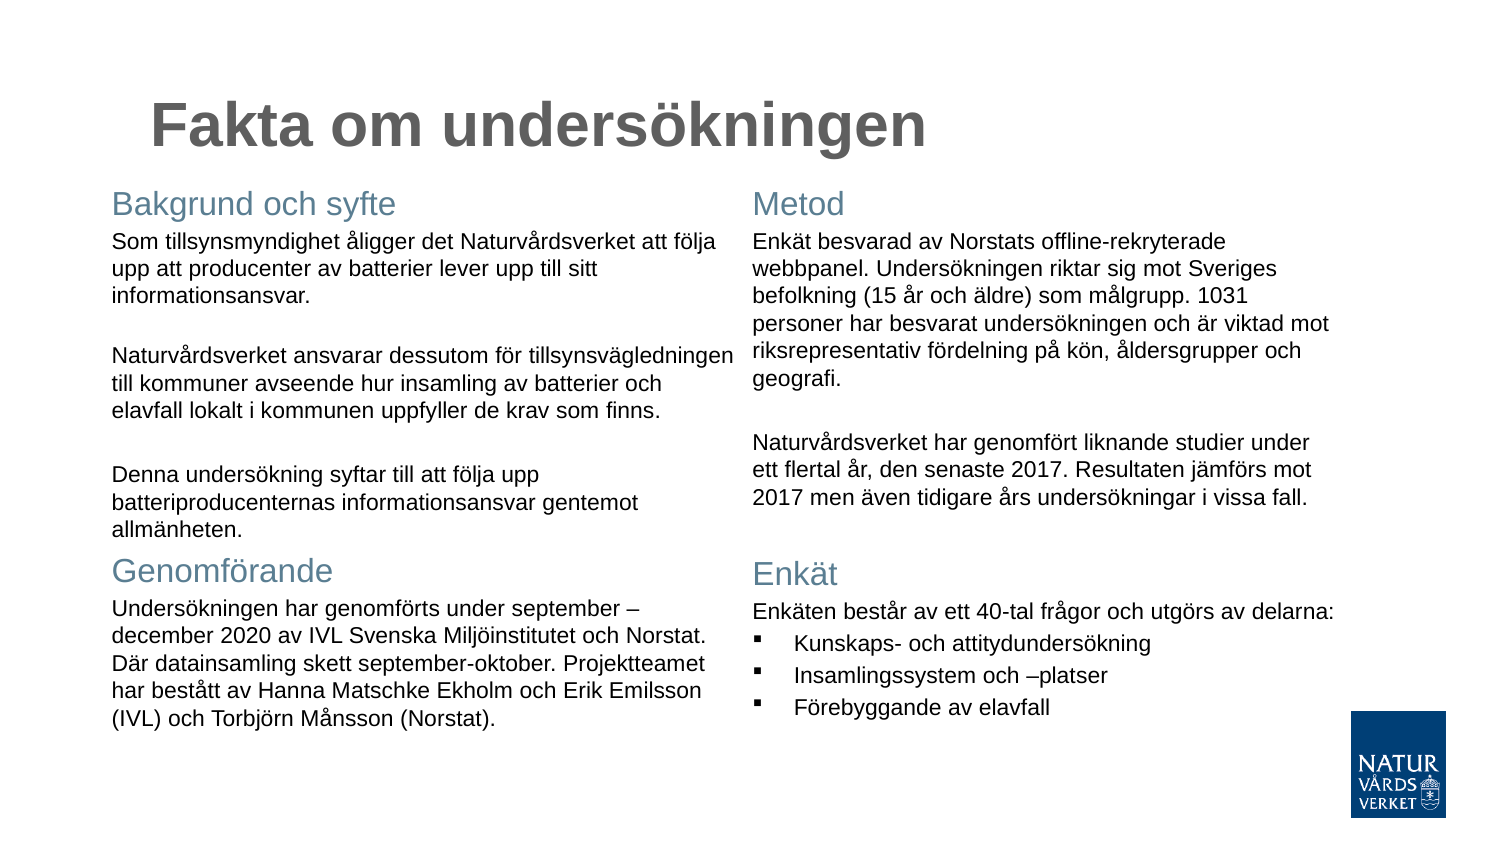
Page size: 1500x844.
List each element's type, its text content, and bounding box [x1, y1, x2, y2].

list Bakgrund och syfte Som tillsynsmyndighet åligger det Naturvårdsverket att följa upp att producenter av batterier lever upp till sitt informationsansvar.​ Naturvårdsverket ansvarar dessutom för tillsynsvägledningen till kommuner avseende hur insamling av batterier och elavfall lokalt i kommunen uppfyller de krav som finns. ​ Denna undersökning syftar till att följa upp batteriproducenternas informationsansvar gentemot allmänheten. Genomförande Undersökningen har genomförts under september – december 2020 av IVL Svenska Miljöinstitutet och Norstat. Där datainsamling skett september-oktober. Projektteamet har bestått av Hanna Matschke Ekholm och Erik Emilsson (IVL) och Torbjörn Månsson (Norstat). [96, 174, 750, 790]
picture [1351, 711, 1446, 818]
title Fakta om undersökningen [135, 76, 1340, 174]
text_box Metod Enkät besvarad av Norstats offline-rekryterade webbpanel. Undersökningen riktar sig mot Sveriges befolkning (15 år och äldre) som målgrupp. 1031 personer har besvarat undersökningen och är viktad mot riksrepresentativ fördelning på kön, åldersgrupper och geografi. Naturvårdsverket har genomfört liknande studier under ett flertal år, den senaste 2017. Resultaten jämförs mot 2017 men även tidigare års undersökningar i vissa fall. Enkät Enkäten består av ett 40-tal frågor och utgörs av delarna:​ Kunskaps- och attitydundersökning ​ Insamlingssystem och –platser​ Förebyggande av elavfall [737, 174, 1353, 737]
